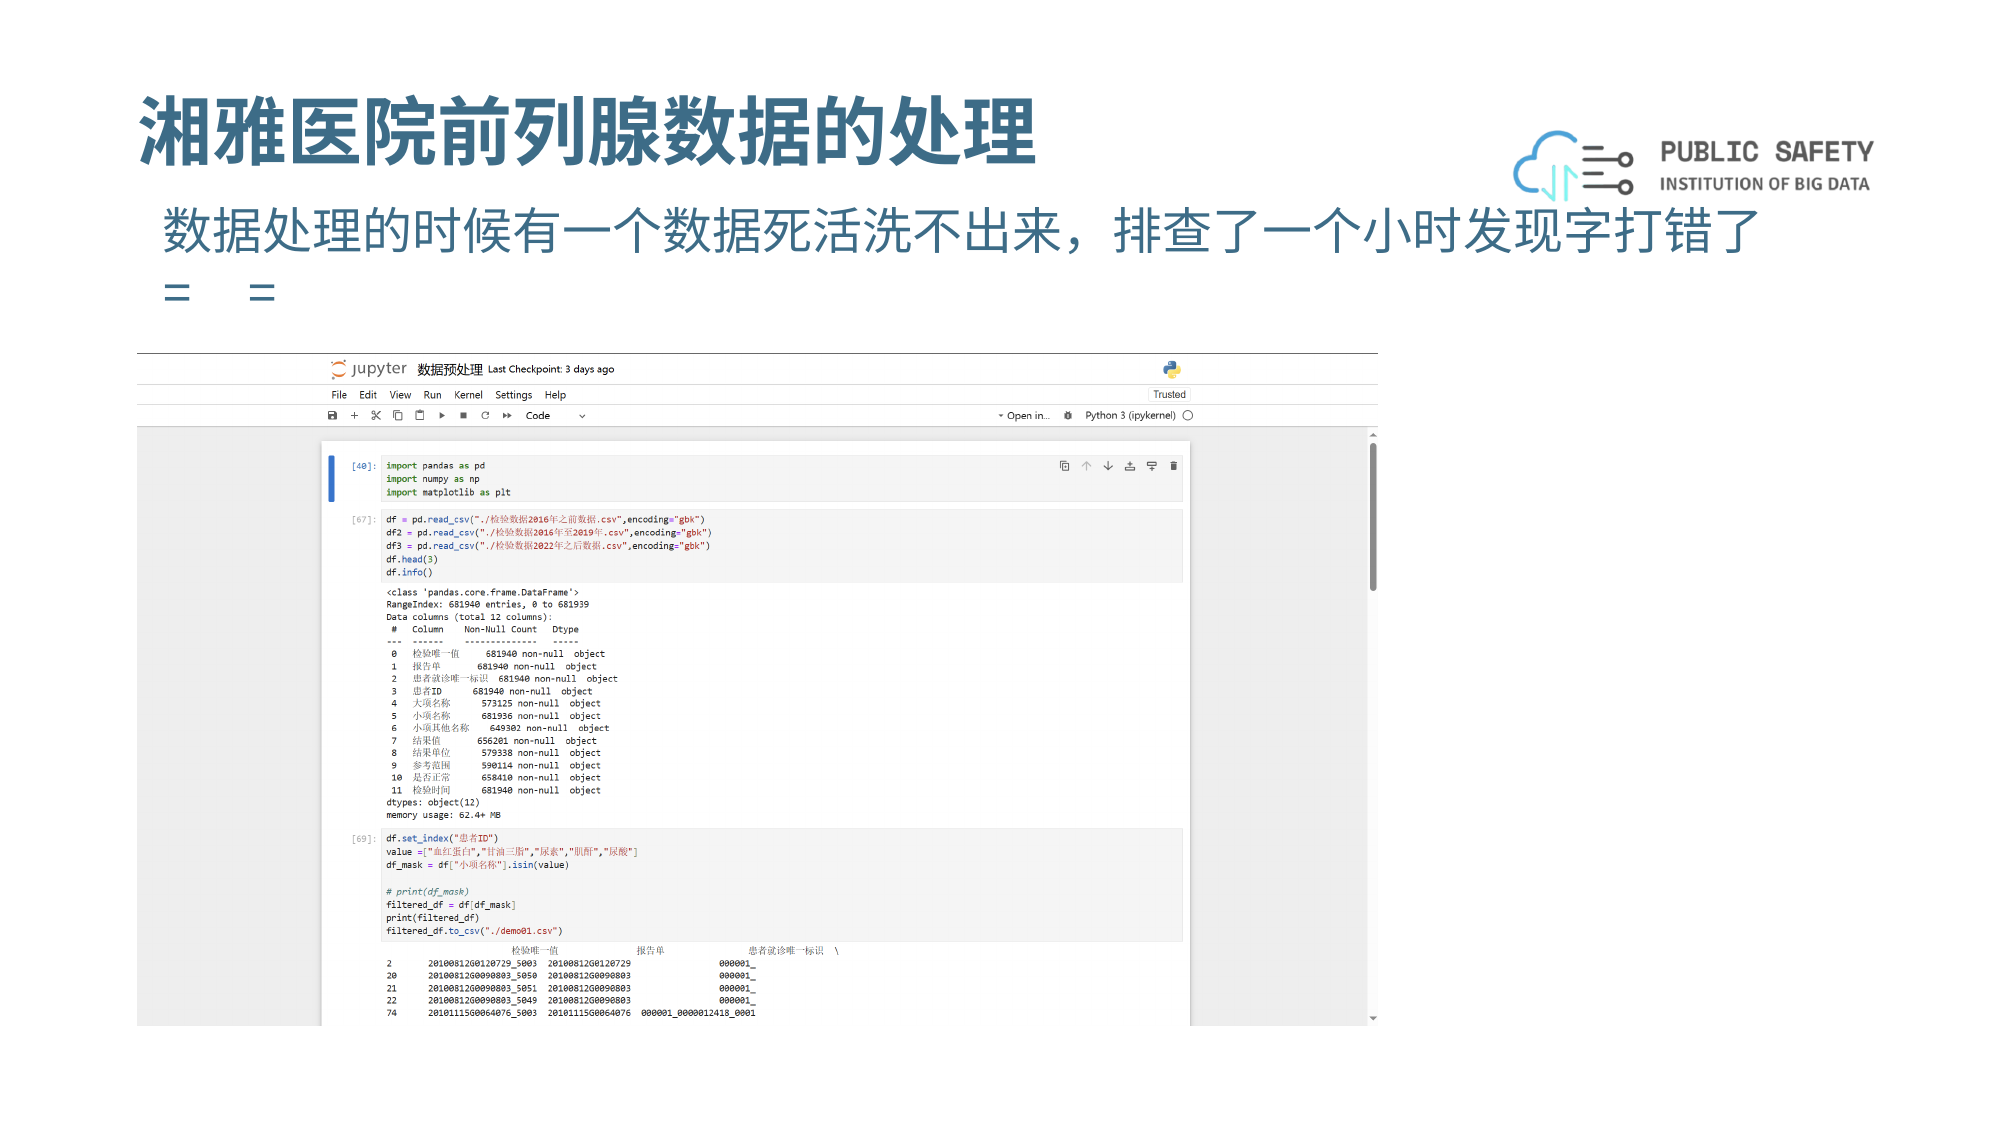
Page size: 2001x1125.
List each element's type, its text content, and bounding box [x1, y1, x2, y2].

title 湘雅医院前列腺数据的处理 [137, 59, 1863, 201]
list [137, 353, 1378, 1026]
picture [1471, 109, 1924, 223]
text_box 数据处理的时候有一个数据死活洗不出来，排查了一个小时发现字打错了= = [147, 191, 1779, 354]
